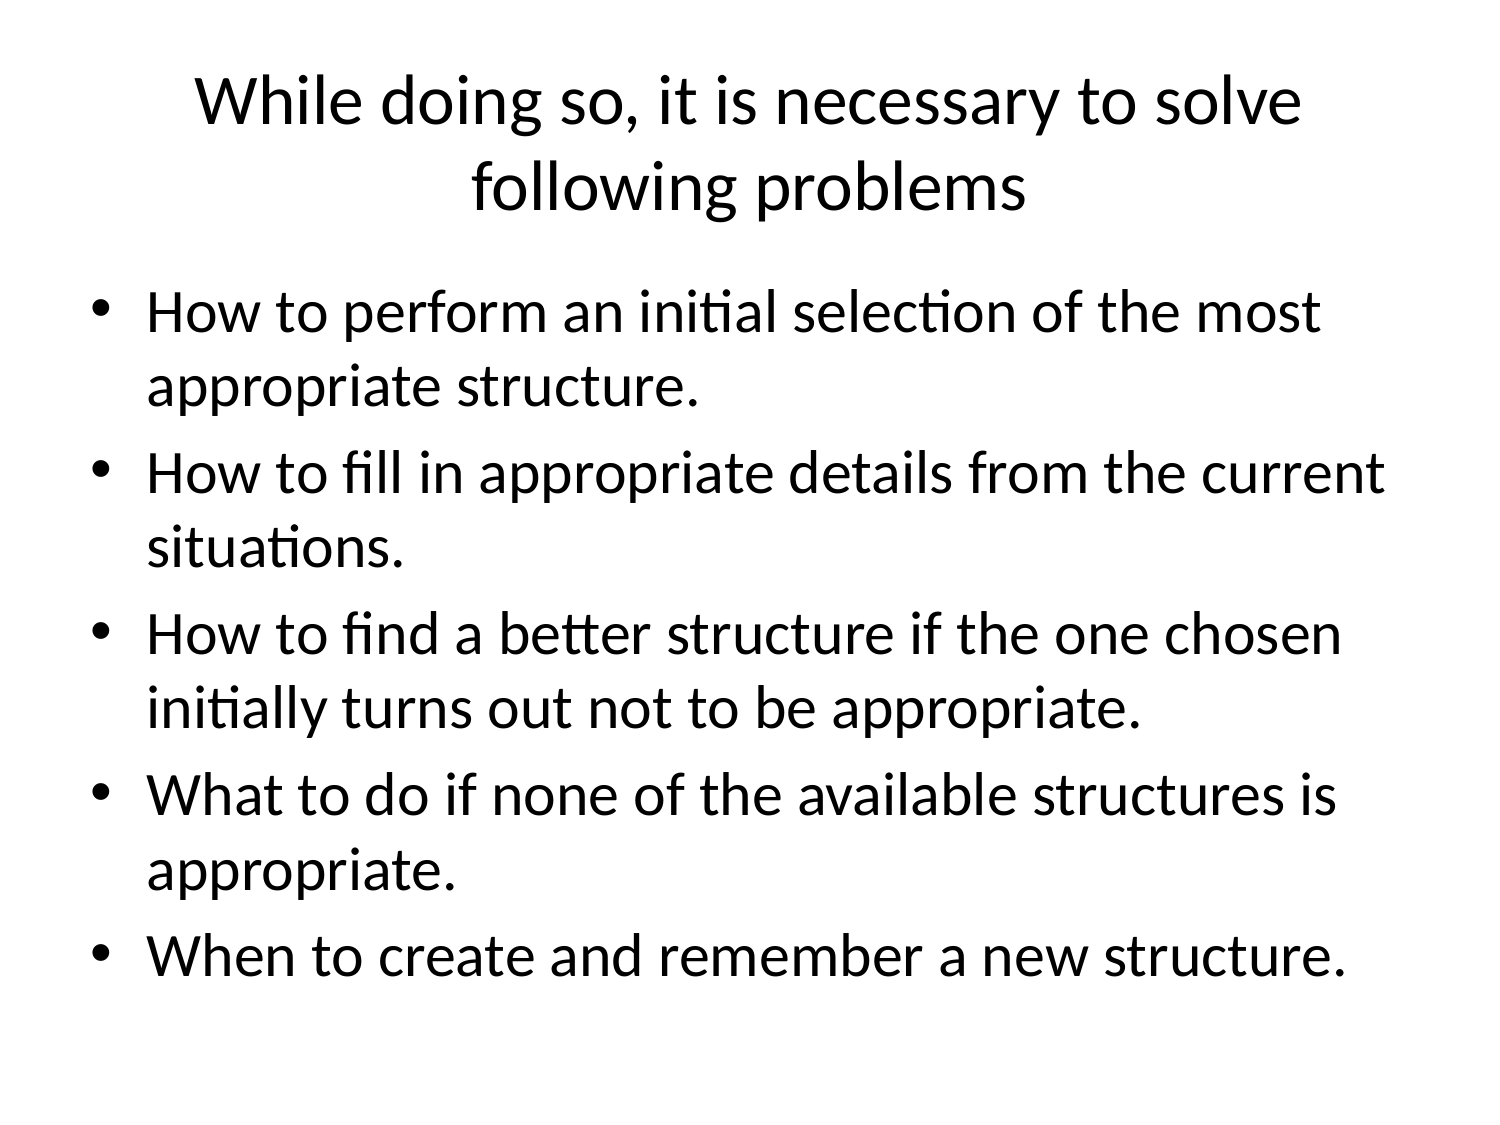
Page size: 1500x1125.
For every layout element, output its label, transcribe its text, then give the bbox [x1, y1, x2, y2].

title While doing so, it is necessary to solve following problems [75, 45, 1425, 233]
list How to perform an initial selection of the most appropriate structure. How to fill in appropriate details from the current situations. How to find a better structure if the one chosen initially turns out not to be appropriate. What to do if none of the available structures is appropriate. When to create and remember a new structure. [75, 262, 1425, 1005]
